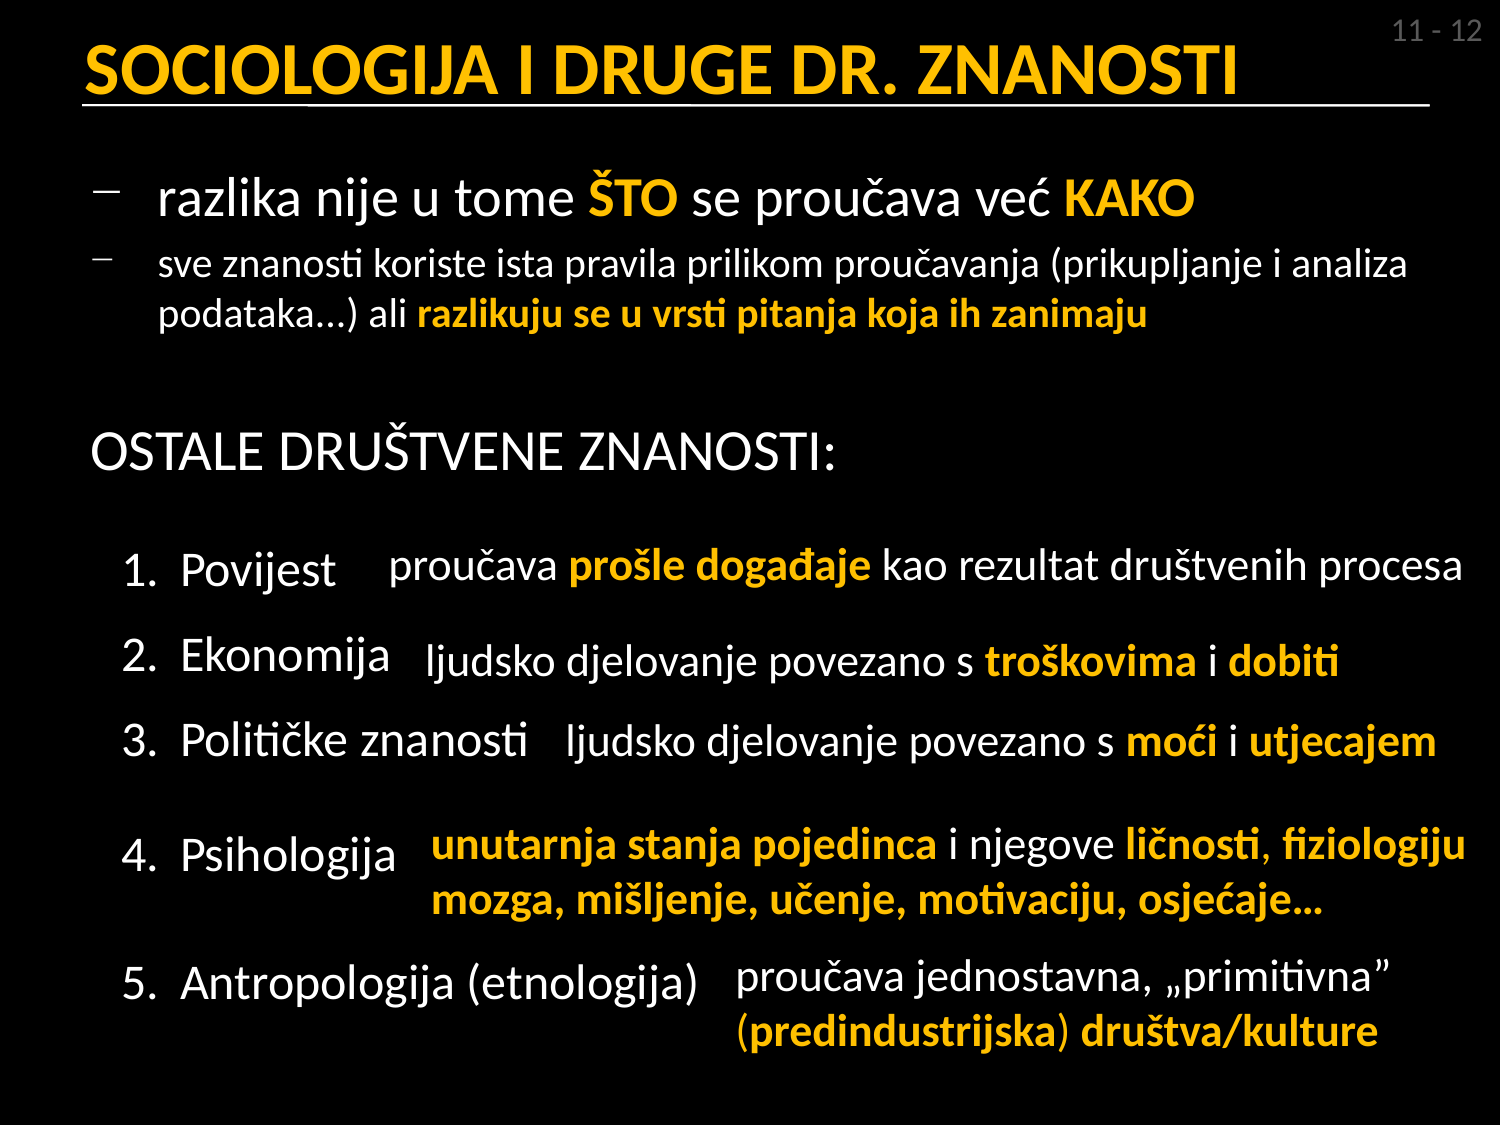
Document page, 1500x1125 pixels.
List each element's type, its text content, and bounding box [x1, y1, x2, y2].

list razlika nije u tome ŠTO se proučava već KAKO sve znanosti koriste ista pravila prilikom proučavanja (prikupljanje i analiza podataka...) ali razlikuju se u vrsti pitanja koja ih zanimaju OSTALE DRUŠTVENE ZNANOSTI: Povijest Ekonomija Političke znanosti Psihologija Antropologija (etnologija) [53, 152, 1483, 1067]
text_box unutarnja stanja pojedinca i njegove ličnosti, fiziologiju mozga, mišljenje, učenje, motivaciju, osjećaje… [416, 806, 1500, 932]
text_box 11 - 12 [1375, 0, 1498, 56]
text_box ljudsko djelovanje povezano s moći i utjecajem [550, 703, 1500, 773]
text_box ljudsko djelovanje povezano s troškovima i dobiti [410, 622, 1465, 693]
text_box proučava prošle događaje kao rezultat društvenih procesa [363, 527, 1500, 598]
title SOCIOLOGIJA I DRUGE DR. ZNANOSTI [70, 11, 1447, 106]
text_box proučava jednostavna, „primitivna” (predindustrijska) društva/kulture [720, 938, 1483, 1063]
